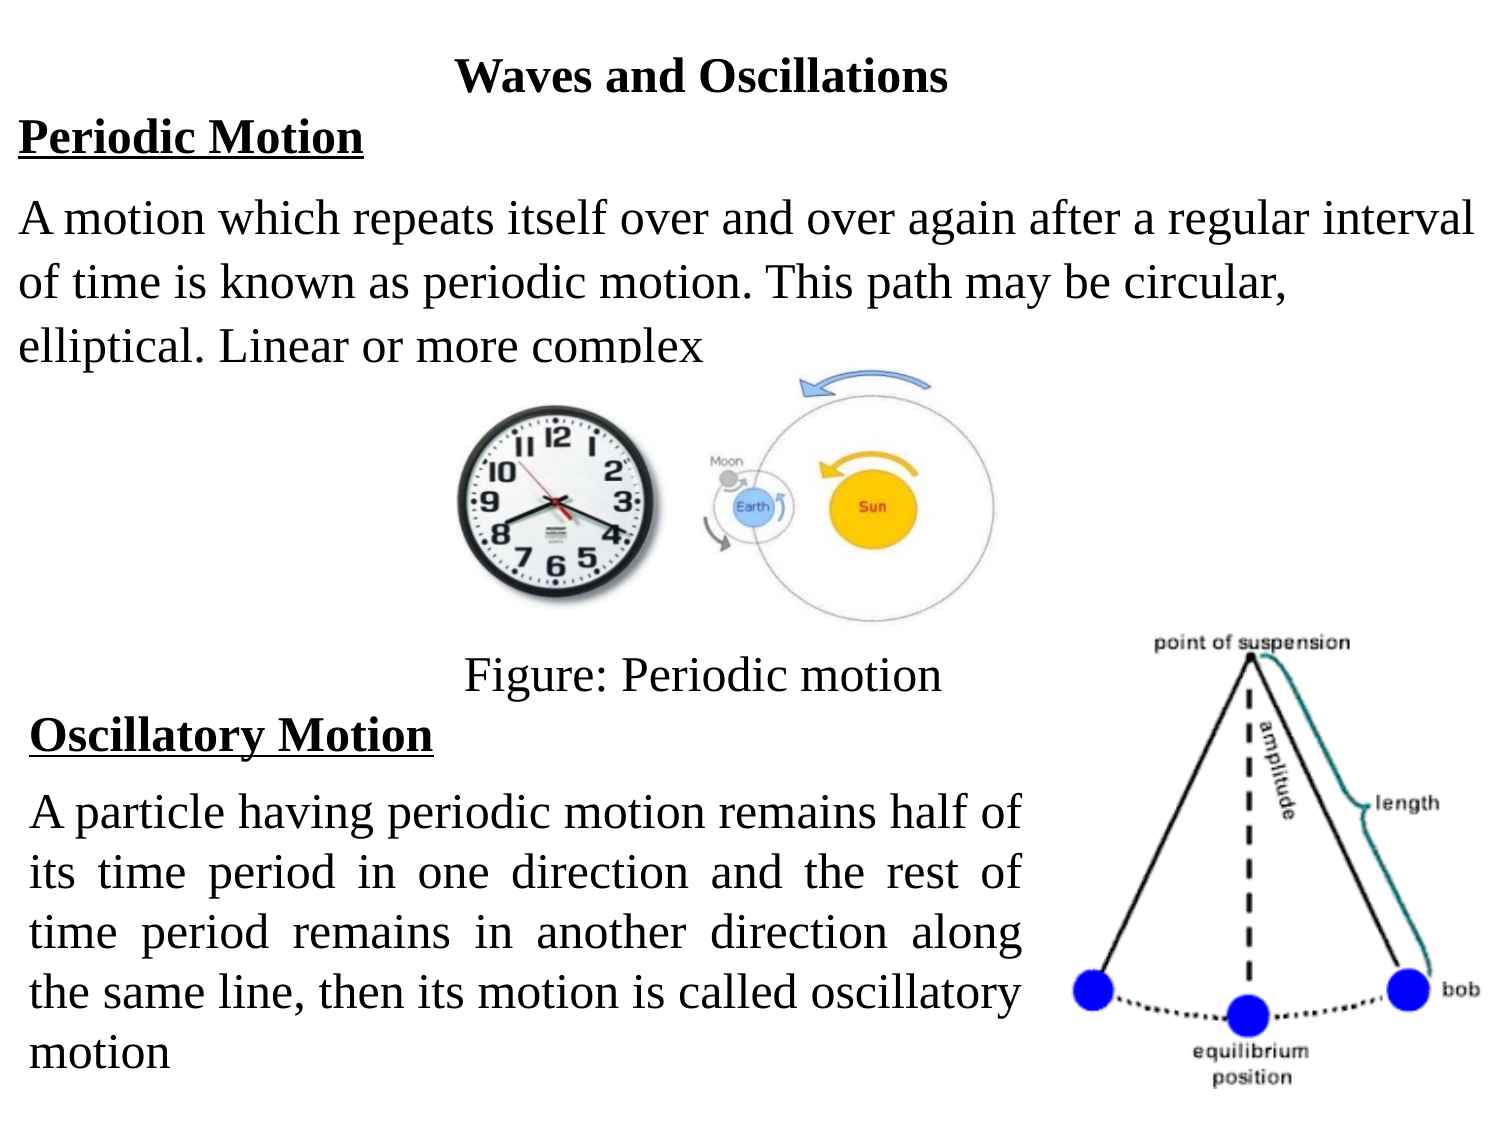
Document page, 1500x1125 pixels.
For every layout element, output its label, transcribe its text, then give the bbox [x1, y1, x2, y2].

picture [1070, 630, 1486, 1089]
text_box Oscillatory Motion A particle having periodic motion remains half of its time period in one direction and the rest of time period remains in another direction along the same line, then its motion is called oscillatory motion [14, 690, 1039, 1086]
picture [427, 363, 1039, 630]
text_box Waves and Oscillations [326, 30, 1077, 91]
text_box Figure: Periodic motion [326, 629, 1080, 709]
text_box Periodic Motion A motion which repeats itself over and over again after a regular interval of time is known as periodic motion. This path may be circular, elliptical. Linear or more complex [3, 91, 1500, 380]
